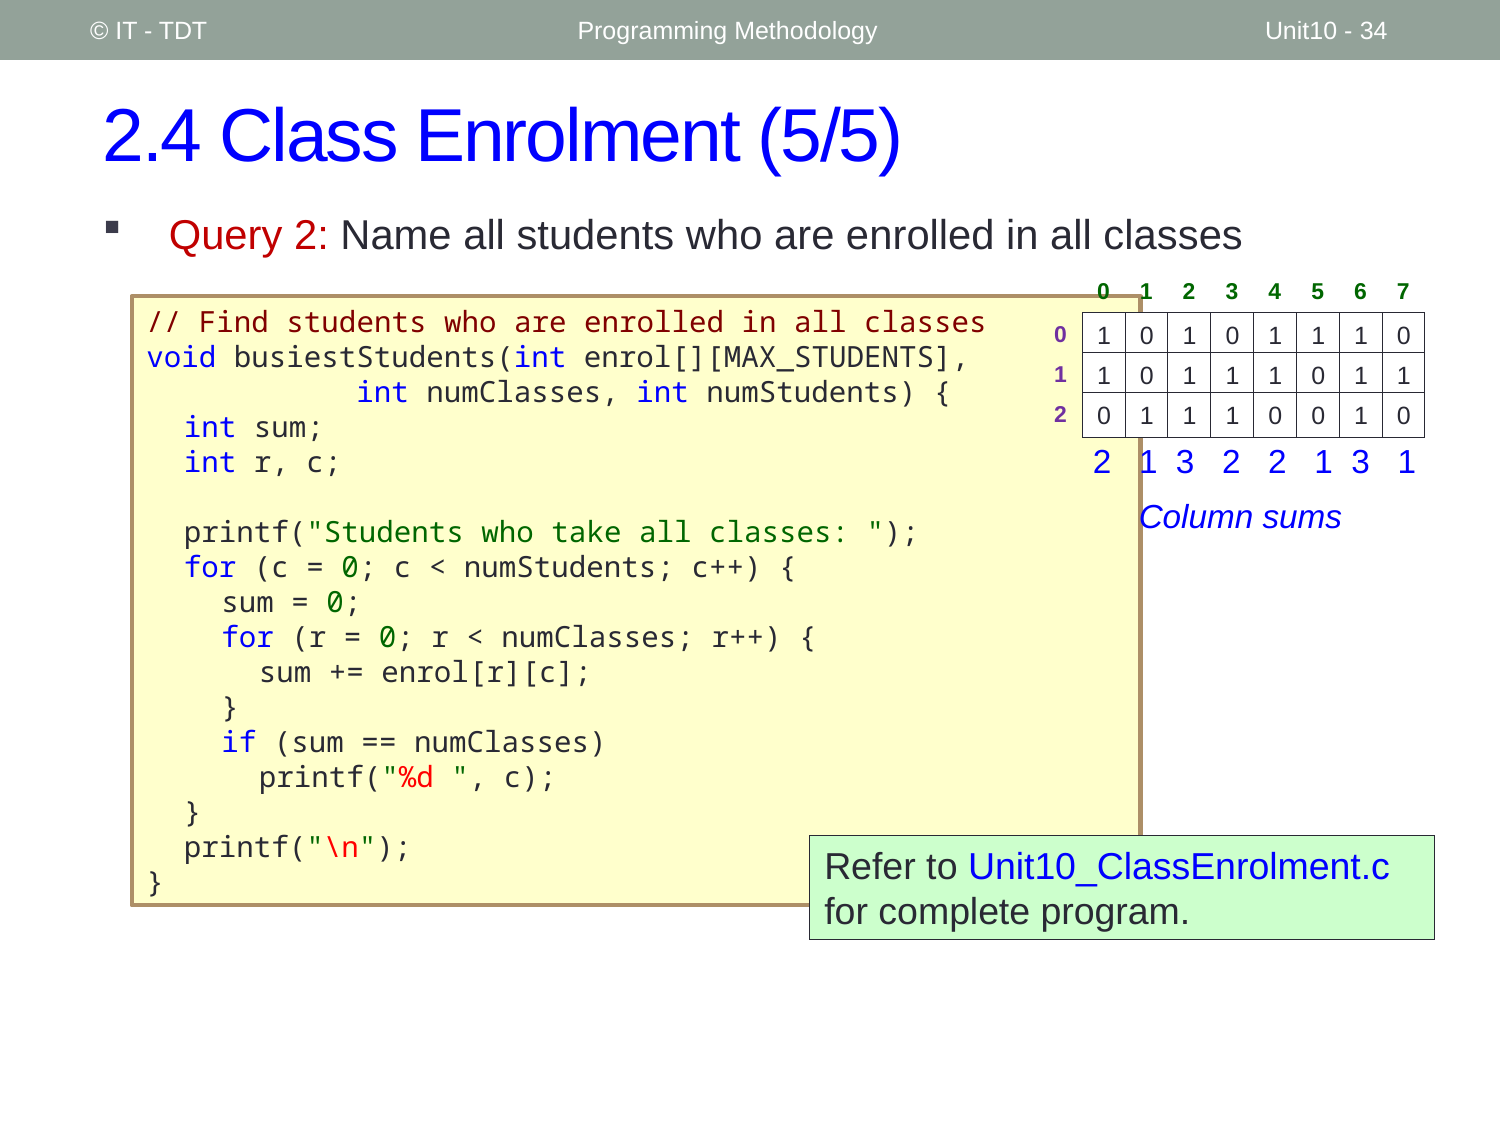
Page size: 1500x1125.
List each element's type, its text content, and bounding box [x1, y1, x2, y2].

footer Programming Methodology [562, 3, 1238, 57]
slide_number Unit10 - 34 [1250, 3, 1425, 57]
title 2.4 Class Enrolment (5/5) [87, 62, 1463, 199]
text_box Refer to Unit10_ClassEnrolment.c for complete program. [809, 835, 1435, 940]
text_box Query 2: Name all students who are enrolled in all classes [87, 199, 1463, 297]
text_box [1074, 433, 1435, 544]
text_box // Find students who are enrolled in all classes void busiestStudents(int enrol[][MAX_STUDENTS], int numClasses, int numStudents) { int sum; int r, c; printf("Students who take all classes: "); for (c = 0; c < numStudents; c++) { sum = 0; for (r = 0; r < numClasses; r++) { sum += enrol[r][c]; } if (sum == numClasses) printf("%d ", c); } printf("\n"); } [130, 294, 1143, 907]
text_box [1039, 268, 1426, 433]
slide_number © IT - TDT [75, 3, 550, 57]
